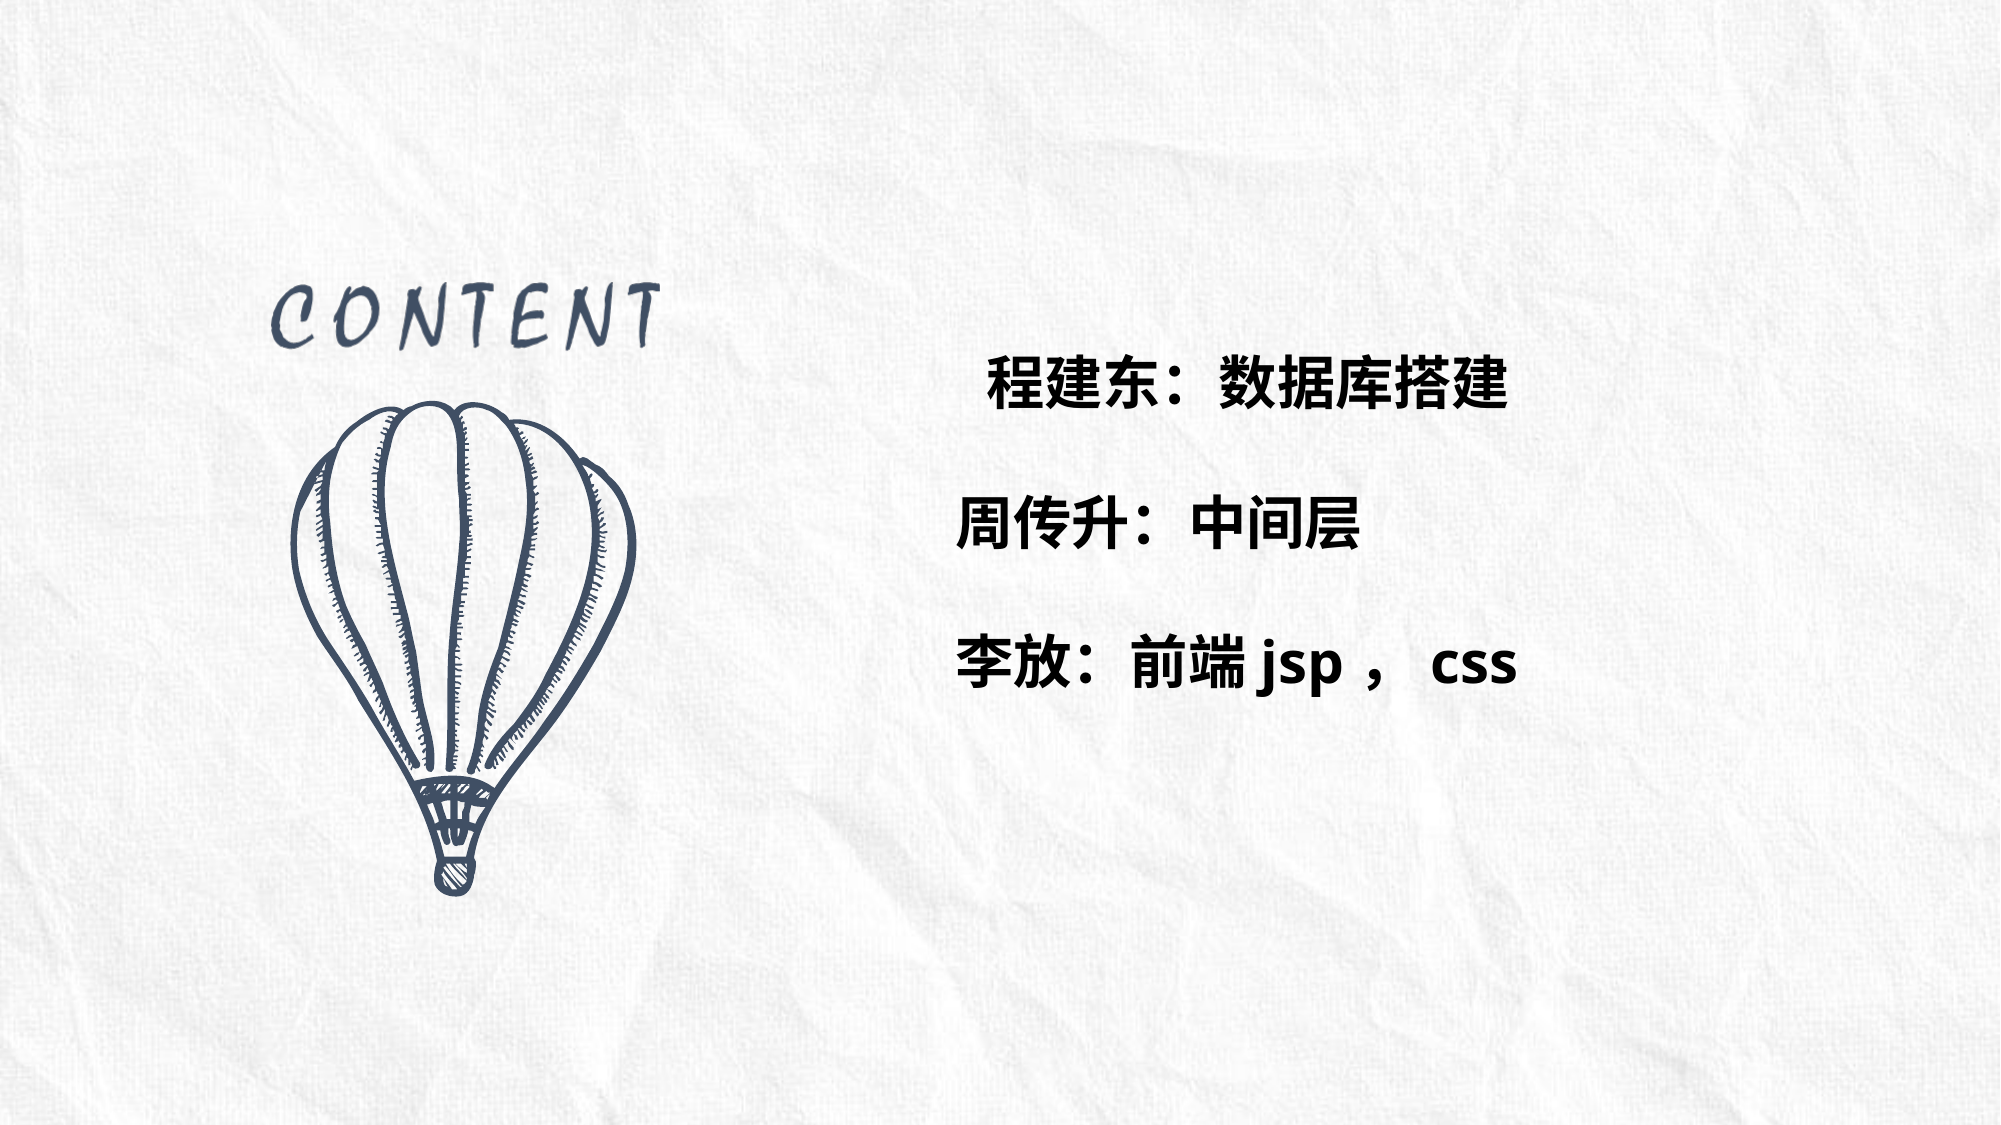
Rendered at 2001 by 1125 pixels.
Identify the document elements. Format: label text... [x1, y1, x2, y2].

text_box [290, 431, 637, 897]
text_box 程建东：数据库搭建 周传升：中间层 李放：前端jsp，css [794, 198, 1937, 703]
picture [214, 237, 713, 431]
